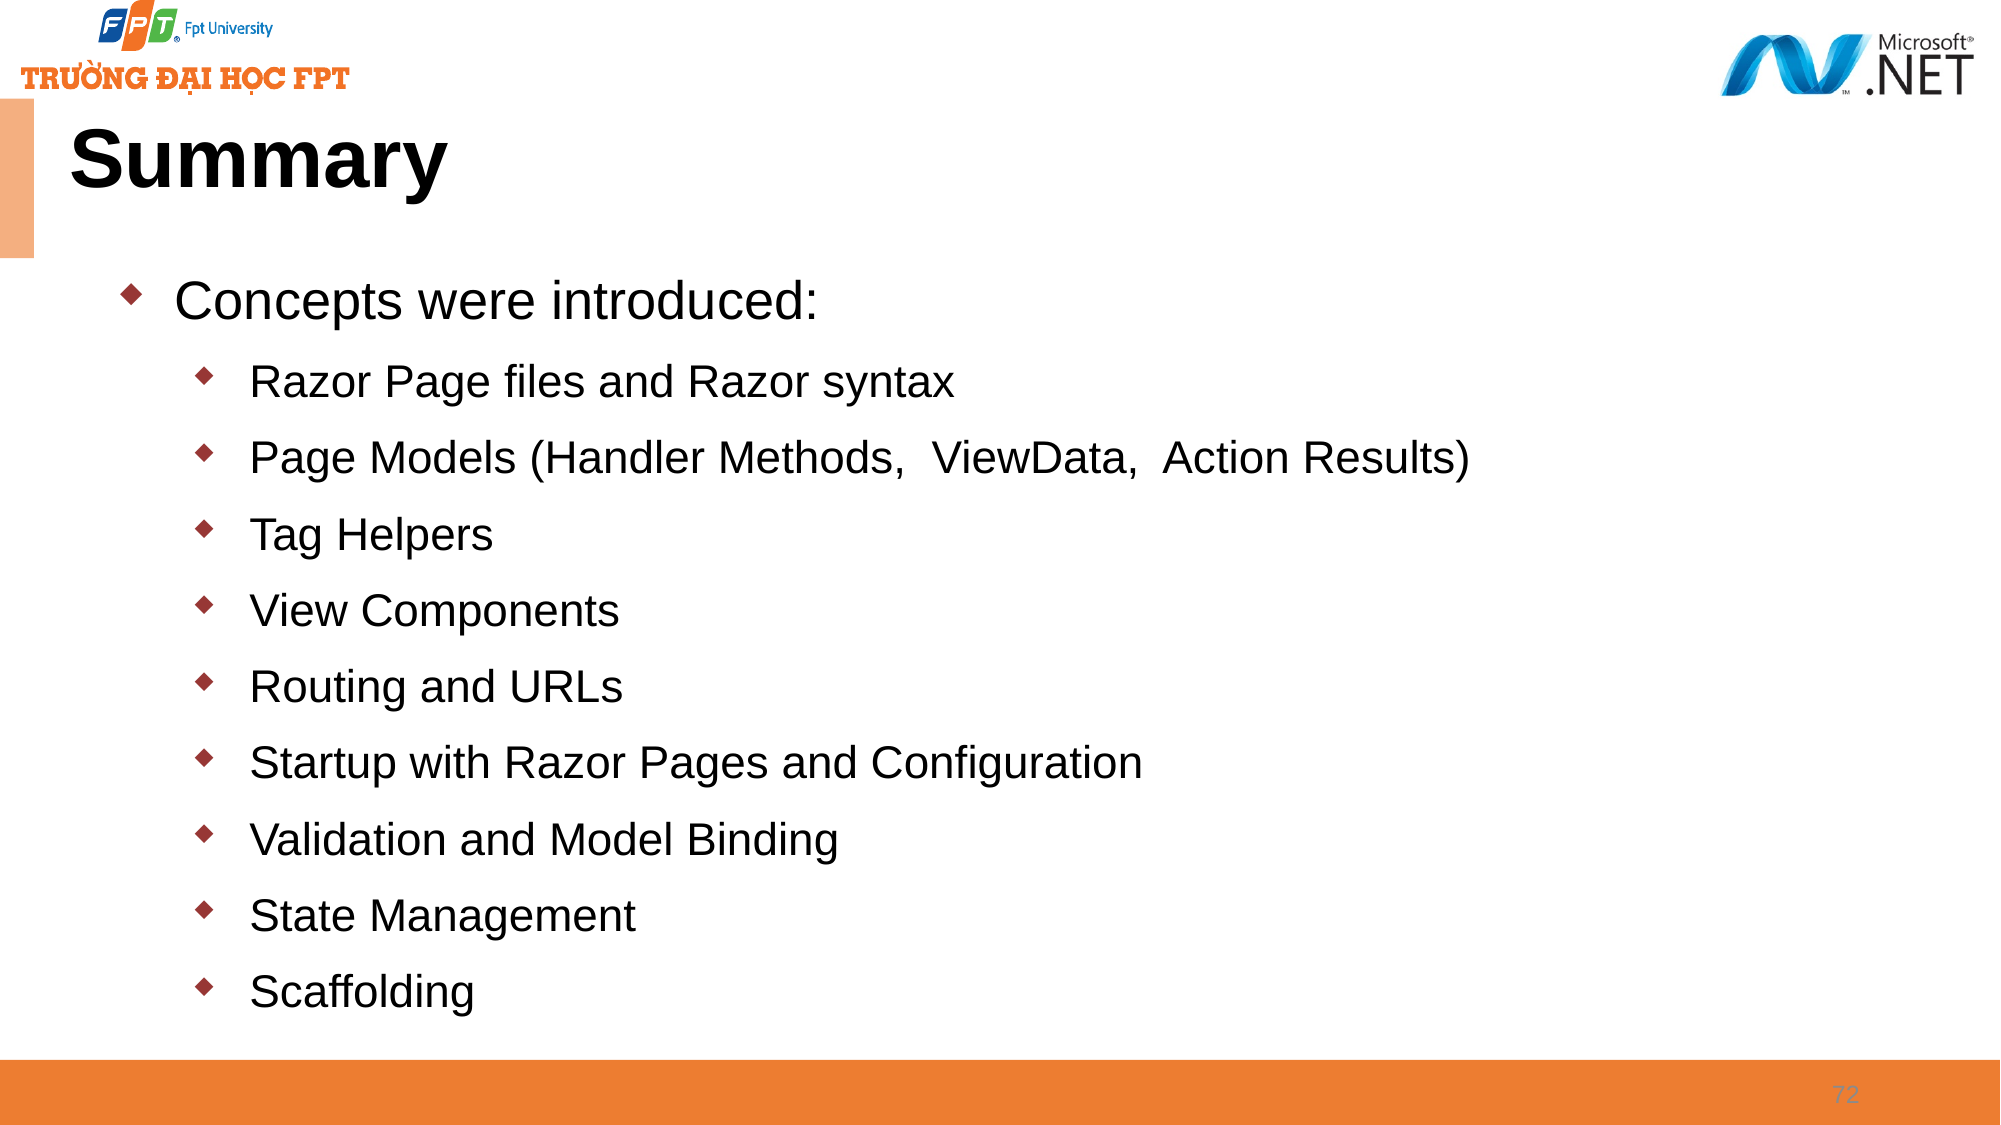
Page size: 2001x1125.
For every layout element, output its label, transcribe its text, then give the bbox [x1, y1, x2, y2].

title Summary [54, 111, 1780, 209]
list Concepts were introduced: Razor Page files and Razor syntax Page Models (Handler Methods, ViewData, Action Results) Tag Helpers View Components Routing and URLs Startup with Razor Pages and Configuration Validation and Model Binding State Management Scaffolding [102, 244, 1926, 1043]
picture [1685, 0, 2001, 129]
slide_number 72 [1424, 1063, 1875, 1123]
